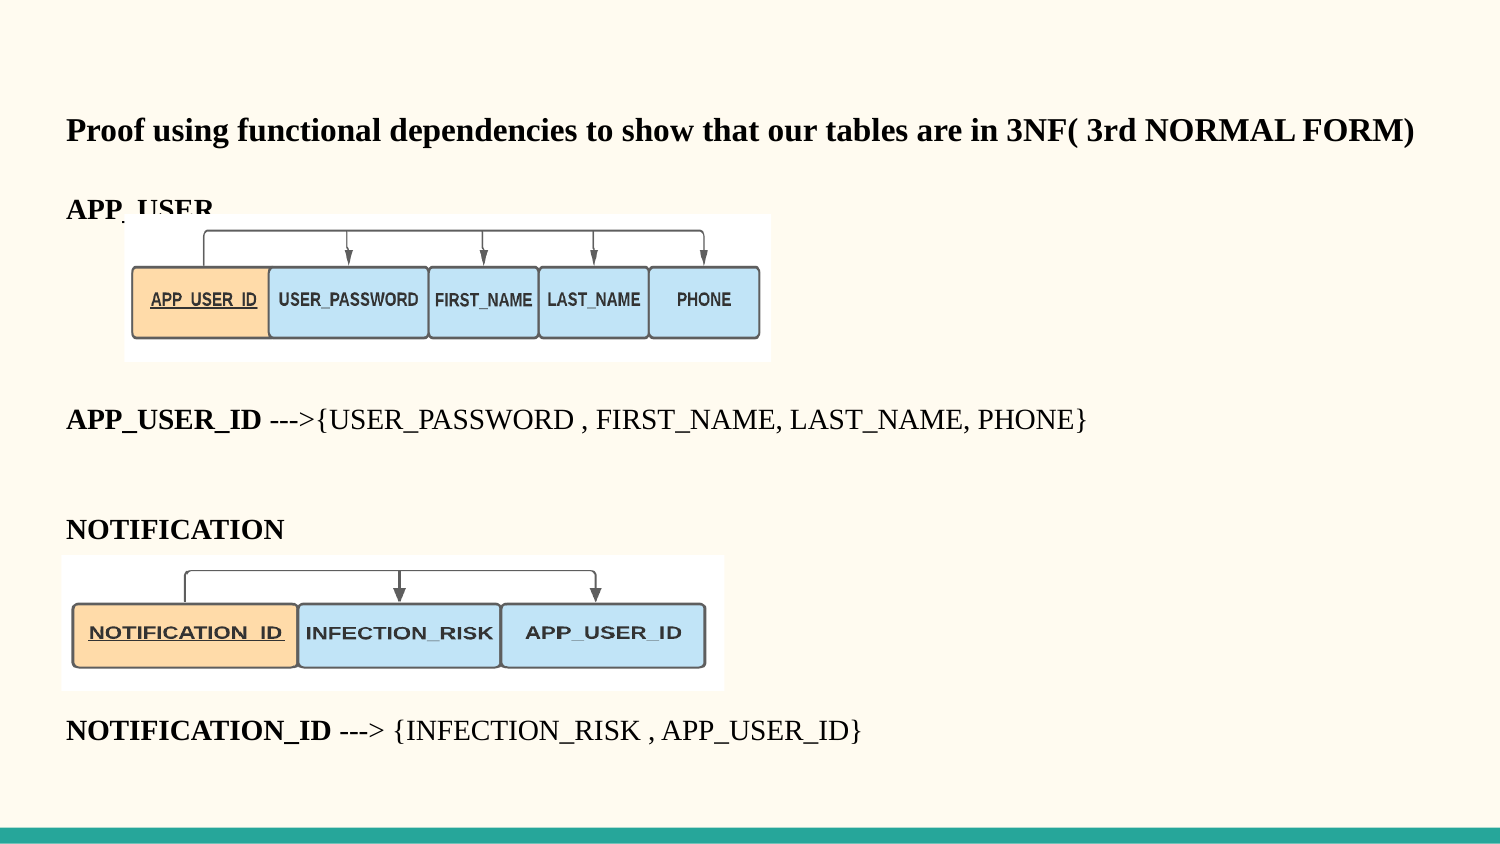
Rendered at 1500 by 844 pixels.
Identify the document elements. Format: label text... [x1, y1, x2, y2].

picture [61, 555, 725, 691]
picture [124, 213, 772, 362]
list APP_USER APP_USER_ID --->{USER_PASSWORD , FIRST_NAME, LAST_NAME, PHONE} NOTIFICATION NOTIFICATION_ID ---> {INFECTION_RISK , APP_USER_ID} [51, 157, 1449, 812]
title Proof using functional dependencies to show that our tables are in 3NF( 3rd NORMAL FORM) [51, 72, 1449, 157]
